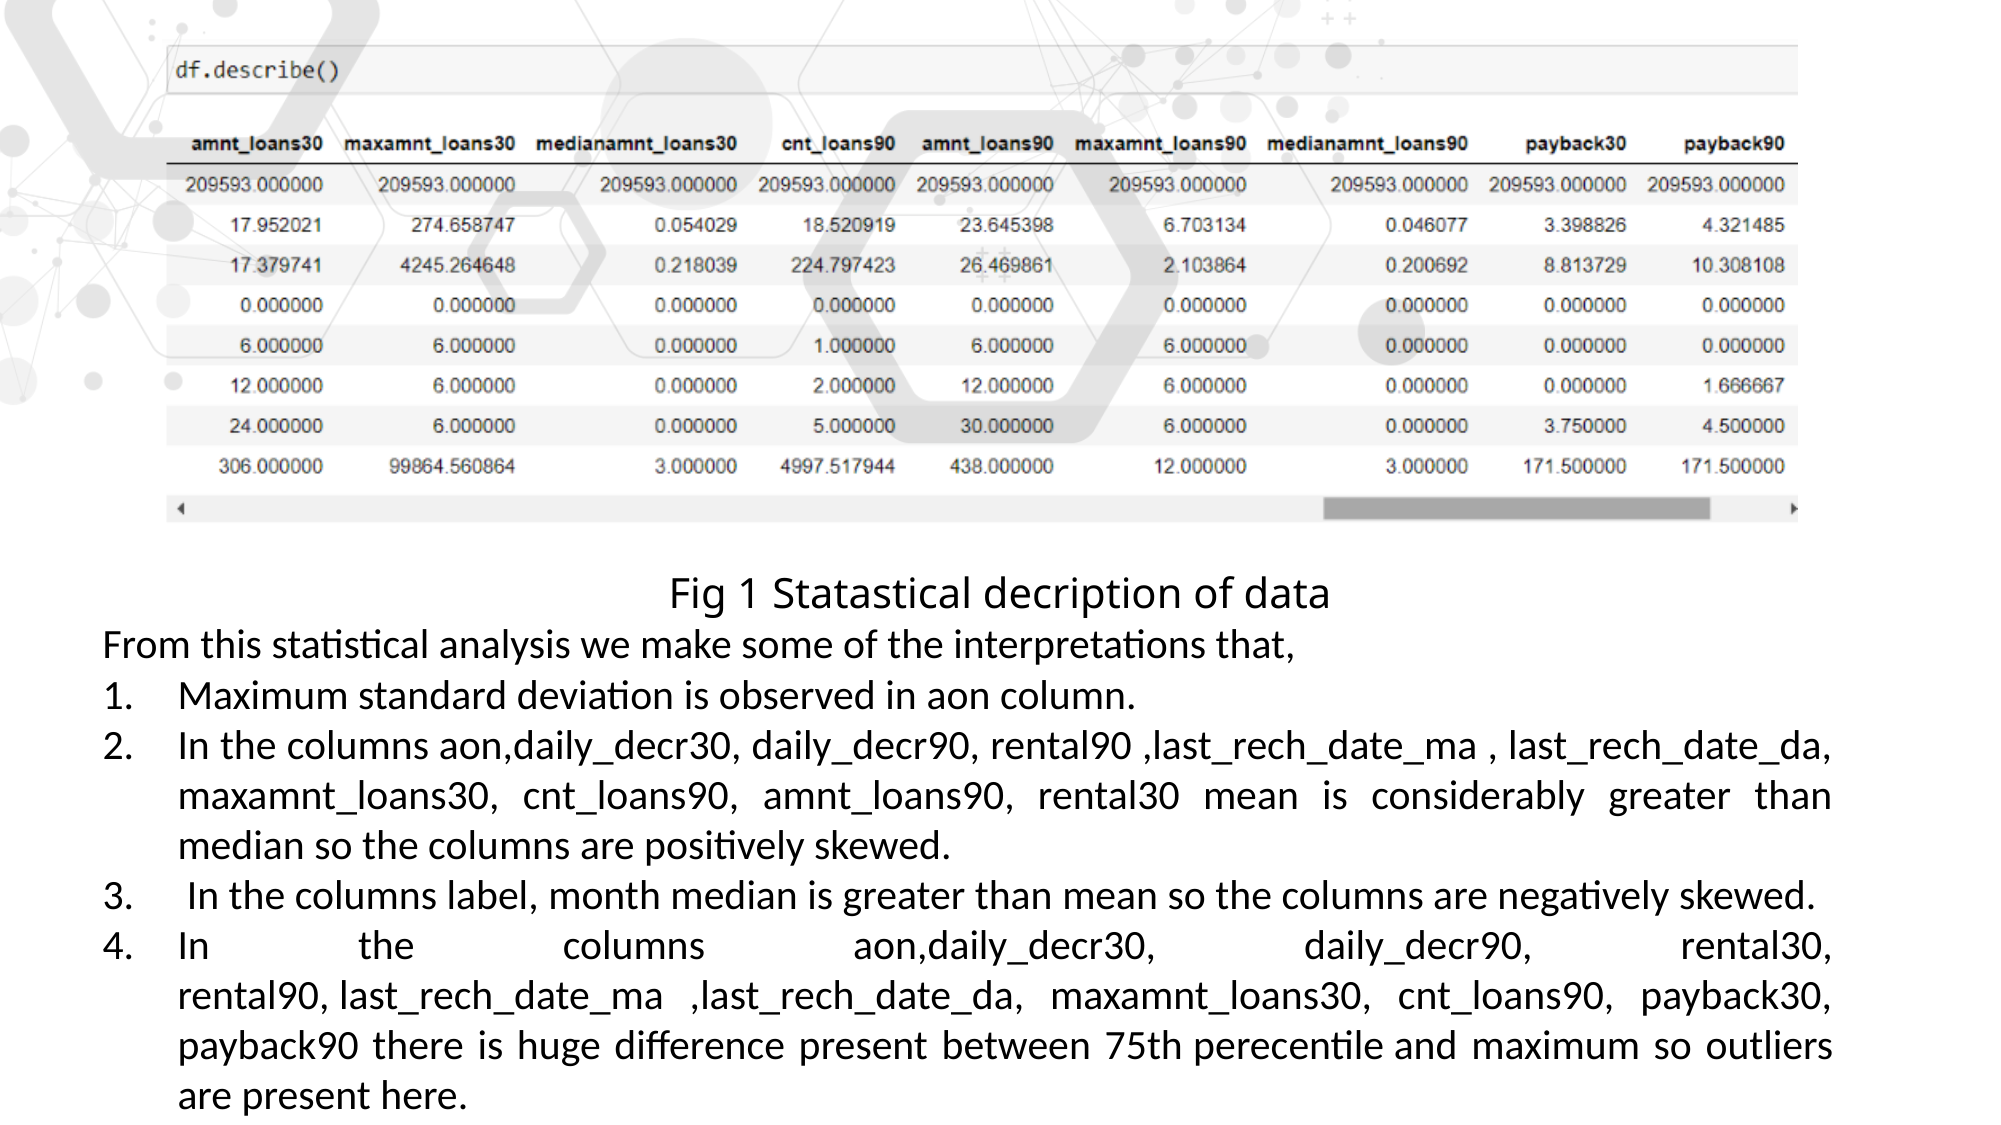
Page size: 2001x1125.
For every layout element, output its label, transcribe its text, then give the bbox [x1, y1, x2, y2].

text_box From this statistical analysis we make some of the interpretations that, Maximum standard deviation is observed in aon column. In the columns aon,daily_decr30, daily_decr90, rental90 ,last_rech_date_ma , last_rech_date_da, maxamnt_loans30, cnt_loans90, amnt_loans90, rental30 mean is considerably greater than median so the columns are positively skewed. In the columns label, month median is greater than mean so the columns are negatively skewed. In the columns aon,daily_decr30, daily_decr90, rental30, rental90, last_rech_date_ma ,last_rech_date_da, maxamnt_loans30, cnt_loans90, payback30, payback90 there is huge difference present between 75th perecentile and maximum so outliers are present here. [87, 609, 1849, 1125]
title Fig 1 Statastical decription of data [1425, 59, 1863, 680]
picture [0, 0, 1425, 708]
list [1425, 39, 1798, 524]
